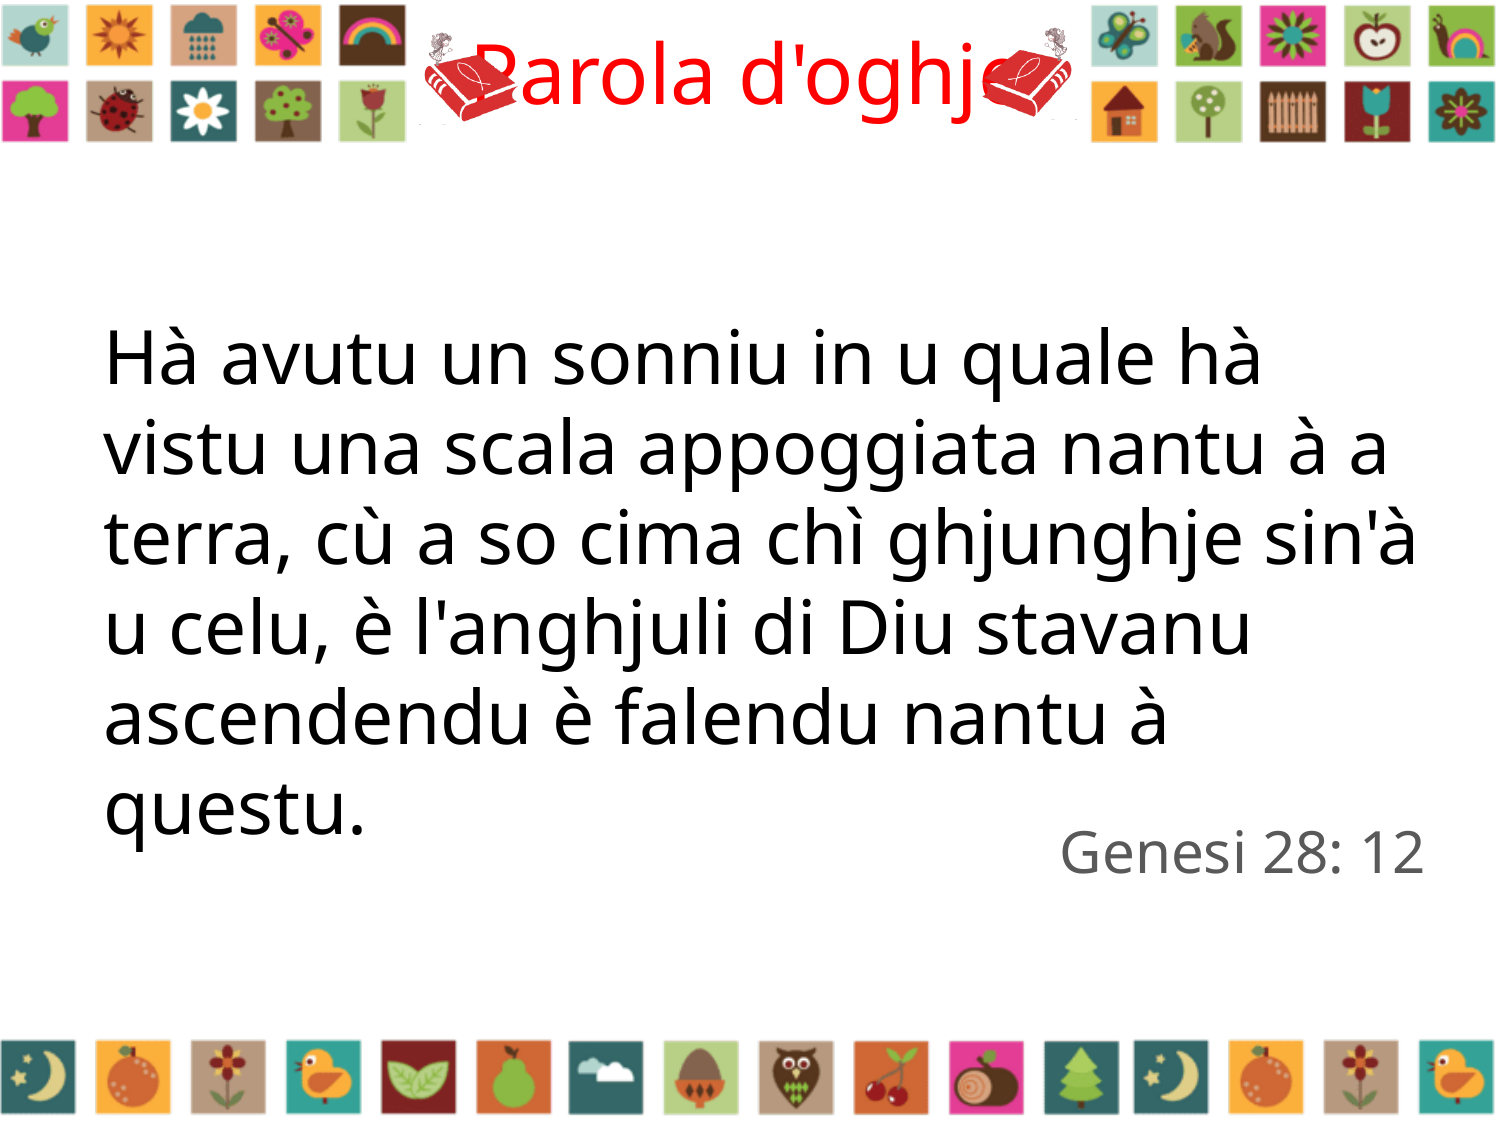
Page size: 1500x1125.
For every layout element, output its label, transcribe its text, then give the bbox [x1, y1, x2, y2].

text_box Hà avutu un sonniu in u quale hà vistu una scala appoggiata nantu à a terra, cù a so cima chì ghjunghje sin'à u celu, è l'anghjuli di Diu stavanu ascendendu è falendu nantu à questu. [88, 302, 1436, 858]
text_box Genesi 28: 12 [808, 807, 1441, 893]
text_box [0, 1028, 1500, 1118]
text_box Parola d'oghje [425, 13, 1077, 129]
picture [0, 3, 550, 150]
picture [950, 3, 1500, 150]
